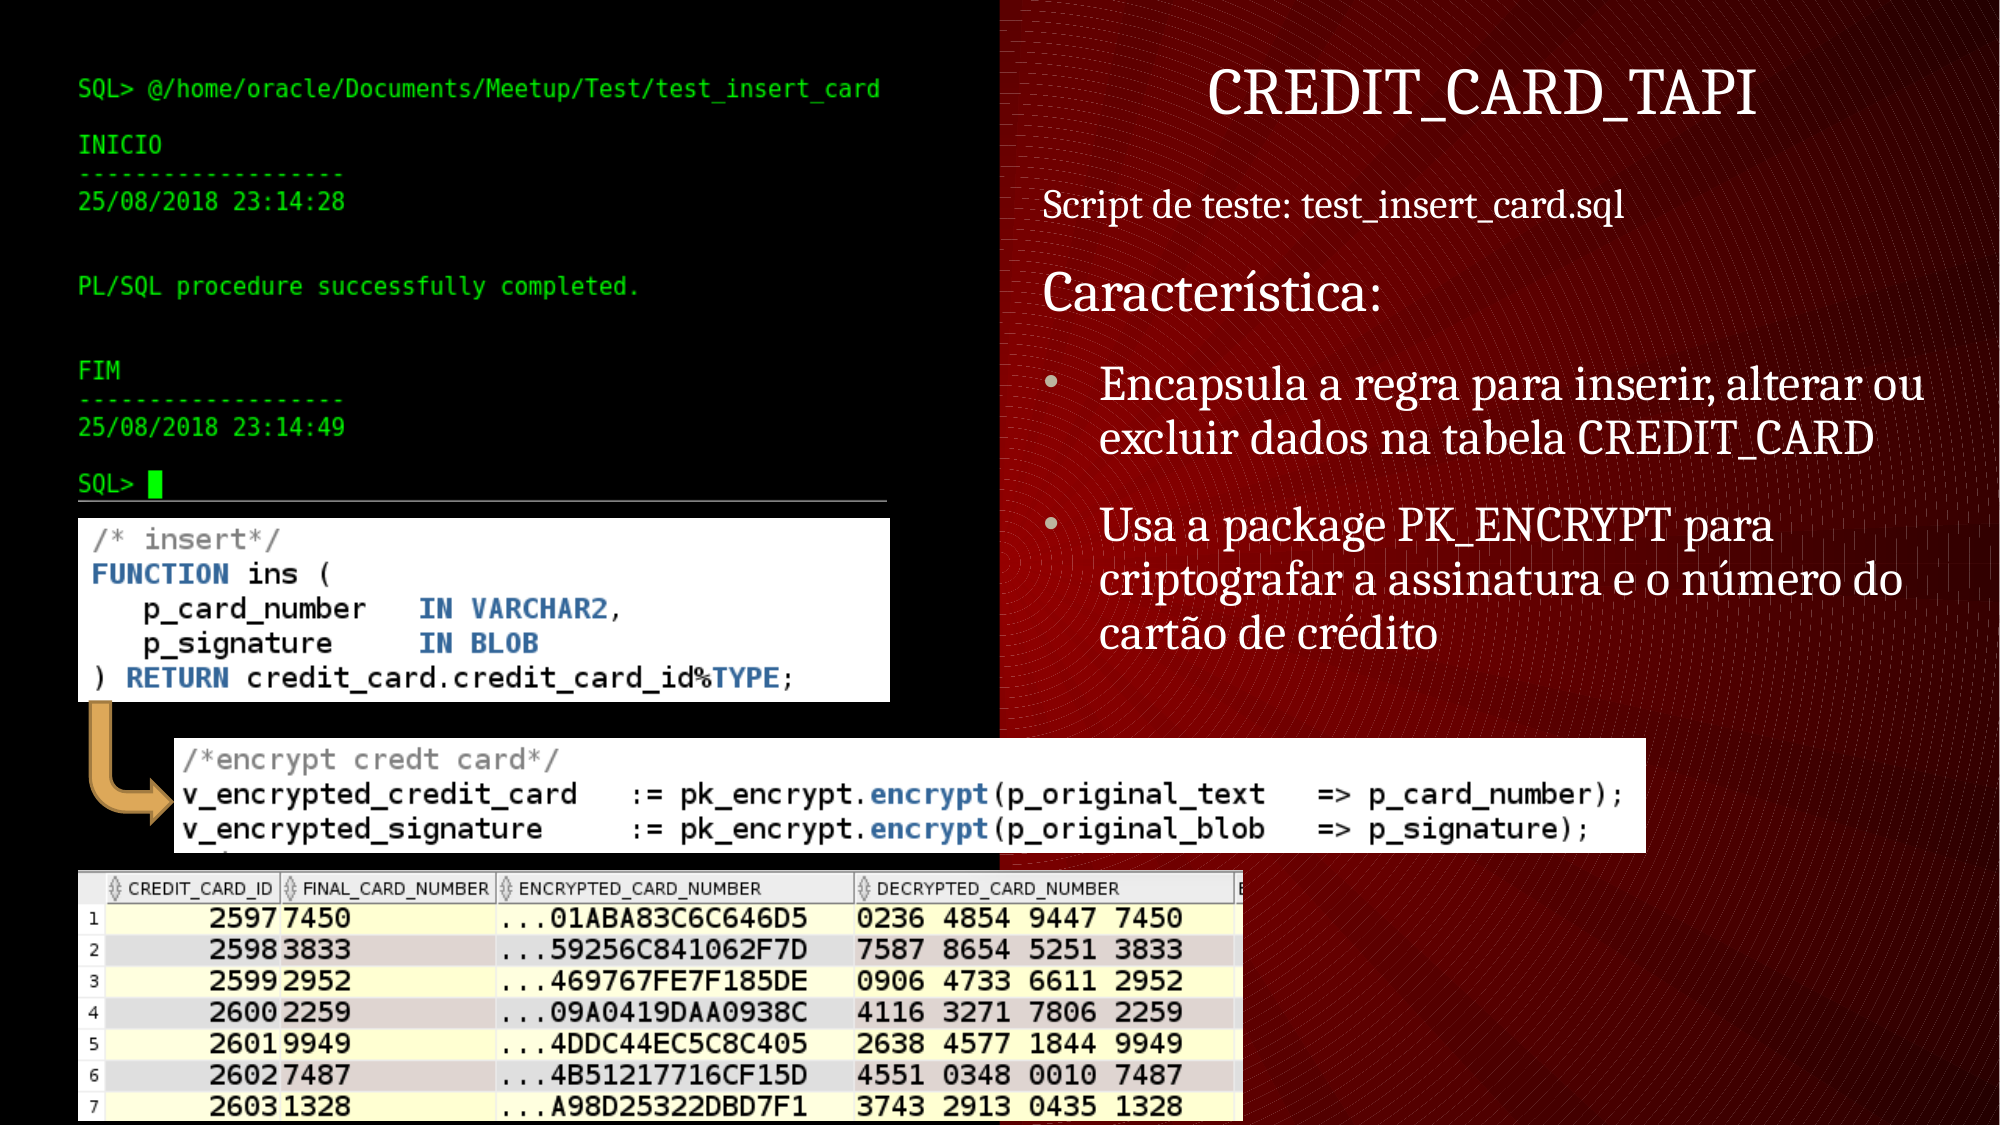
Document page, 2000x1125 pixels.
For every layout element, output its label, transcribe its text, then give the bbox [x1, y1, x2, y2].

list Script de teste: test_insert_card.sql Característica: Encapsula a regra para inserir, alterar ou excluir dados na tabela CREDIT_CARD Usa a package PK_ENCRYPT para criptografar a assinatura e o número do cartão de crédito [1023, 172, 1981, 1059]
picture [77, 63, 887, 502]
picture [77, 518, 890, 703]
picture [77, 870, 1243, 1122]
title CREDIT_CARD_TAPI [1023, 19, 1945, 138]
picture [174, 738, 1646, 854]
text_box [88, 717, 164, 827]
